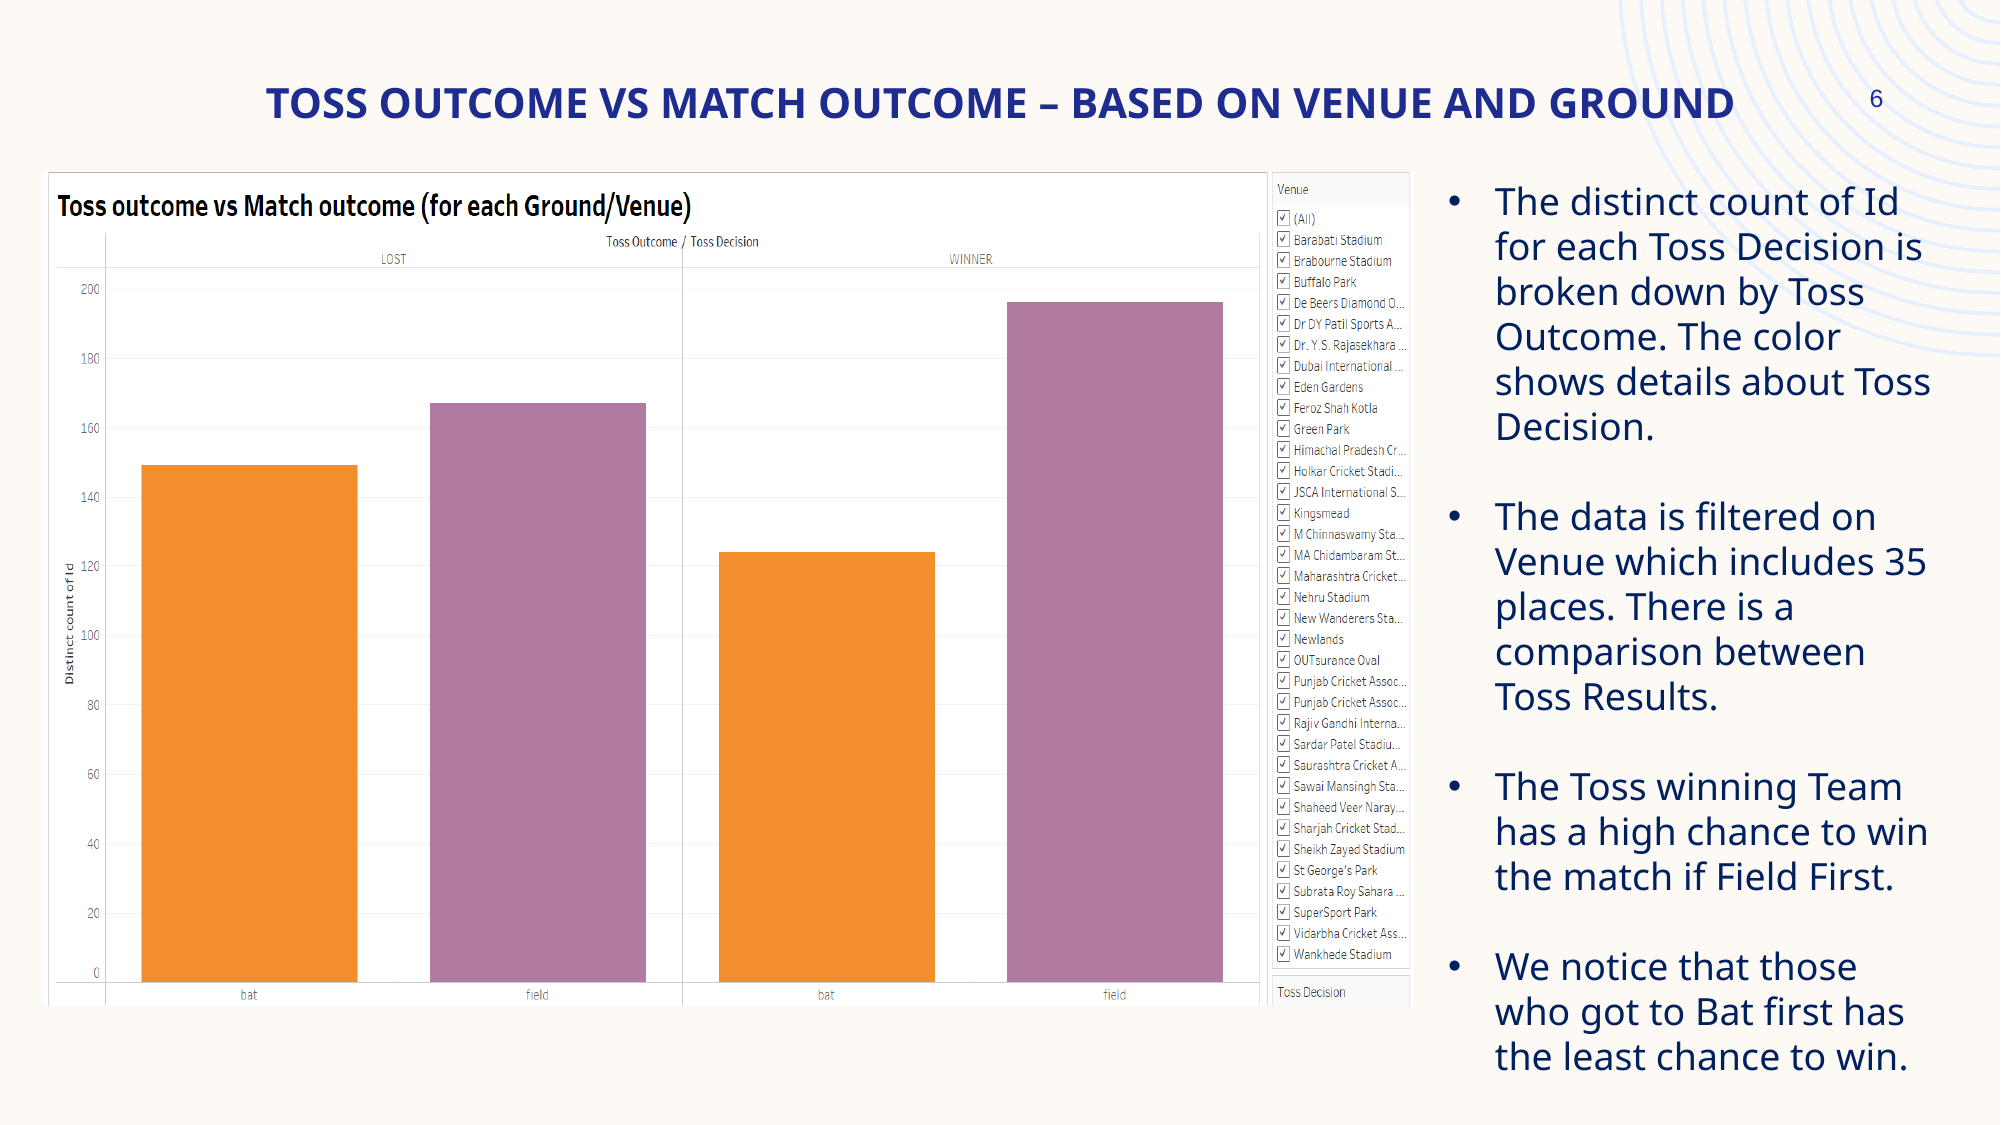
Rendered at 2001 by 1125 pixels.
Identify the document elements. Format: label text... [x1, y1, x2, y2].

title Toss outcome vs match outcome – Based on venue and ground [125, 69, 1877, 196]
slide_number 6 [1795, 75, 1958, 120]
text_box The distinct count of Id for each Toss Decision is broken down by Toss Outcome. The color shows details about Toss Decision. The data is filtered on Venue which includes 35 places. There is a comparison between Toss Results. The Toss winning Team has a high chance to win the match if Field First. We notice that those who got to Bat first has the least chance to win. [1433, 170, 1956, 1085]
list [44, 172, 1414, 1006]
